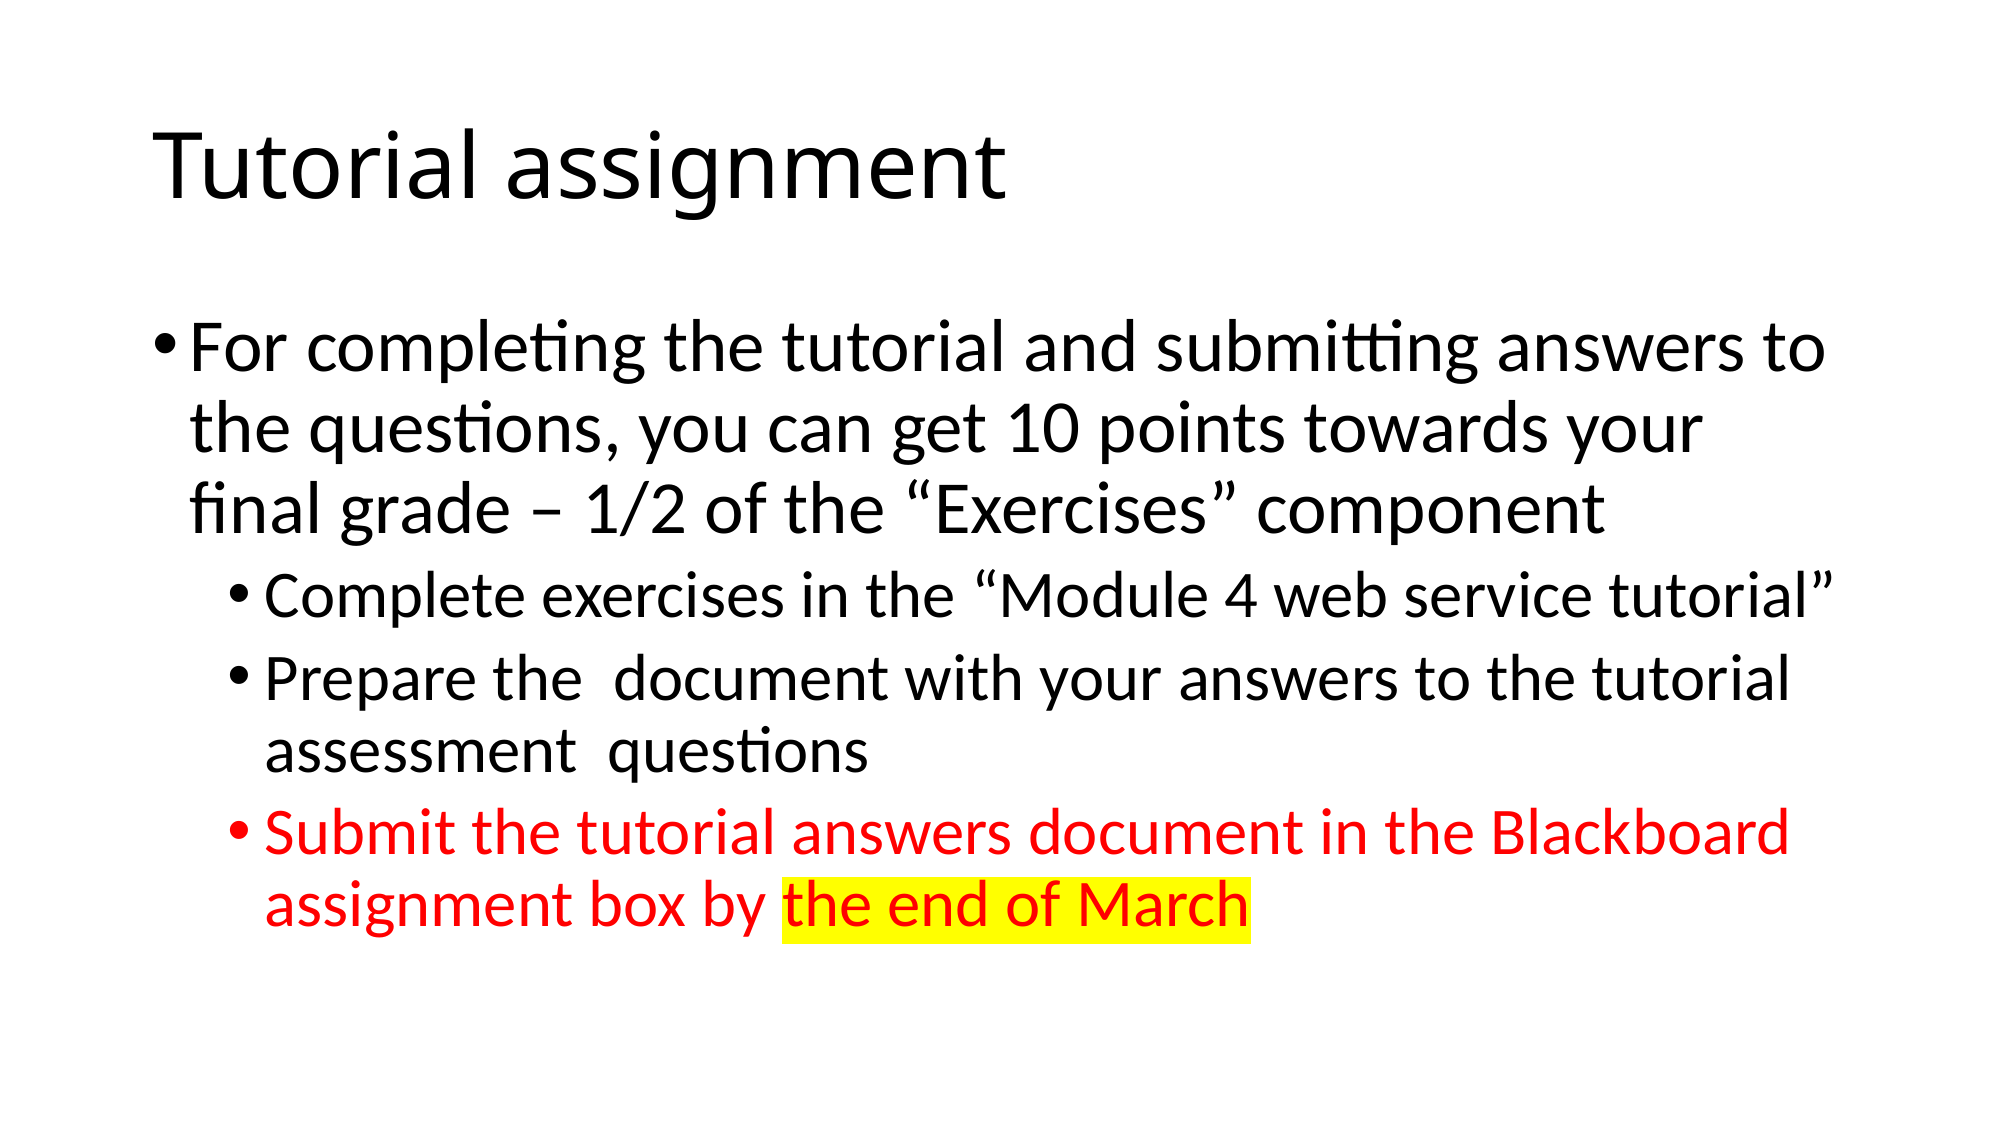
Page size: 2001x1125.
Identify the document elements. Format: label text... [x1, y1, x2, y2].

title Tutorial assignment [137, 59, 1863, 278]
list For completing the tutorial and submitting answers to the questions, you can get 10 points towards your final grade – 1/2 of the “Exercises” component Complete exercises in the “Module 4 web service tutorial” Prepare the document with your answers to the tutorial assessment questions Submit the tutorial answers document in the Blackboard assignment box by the end of March [137, 299, 1863, 1014]
